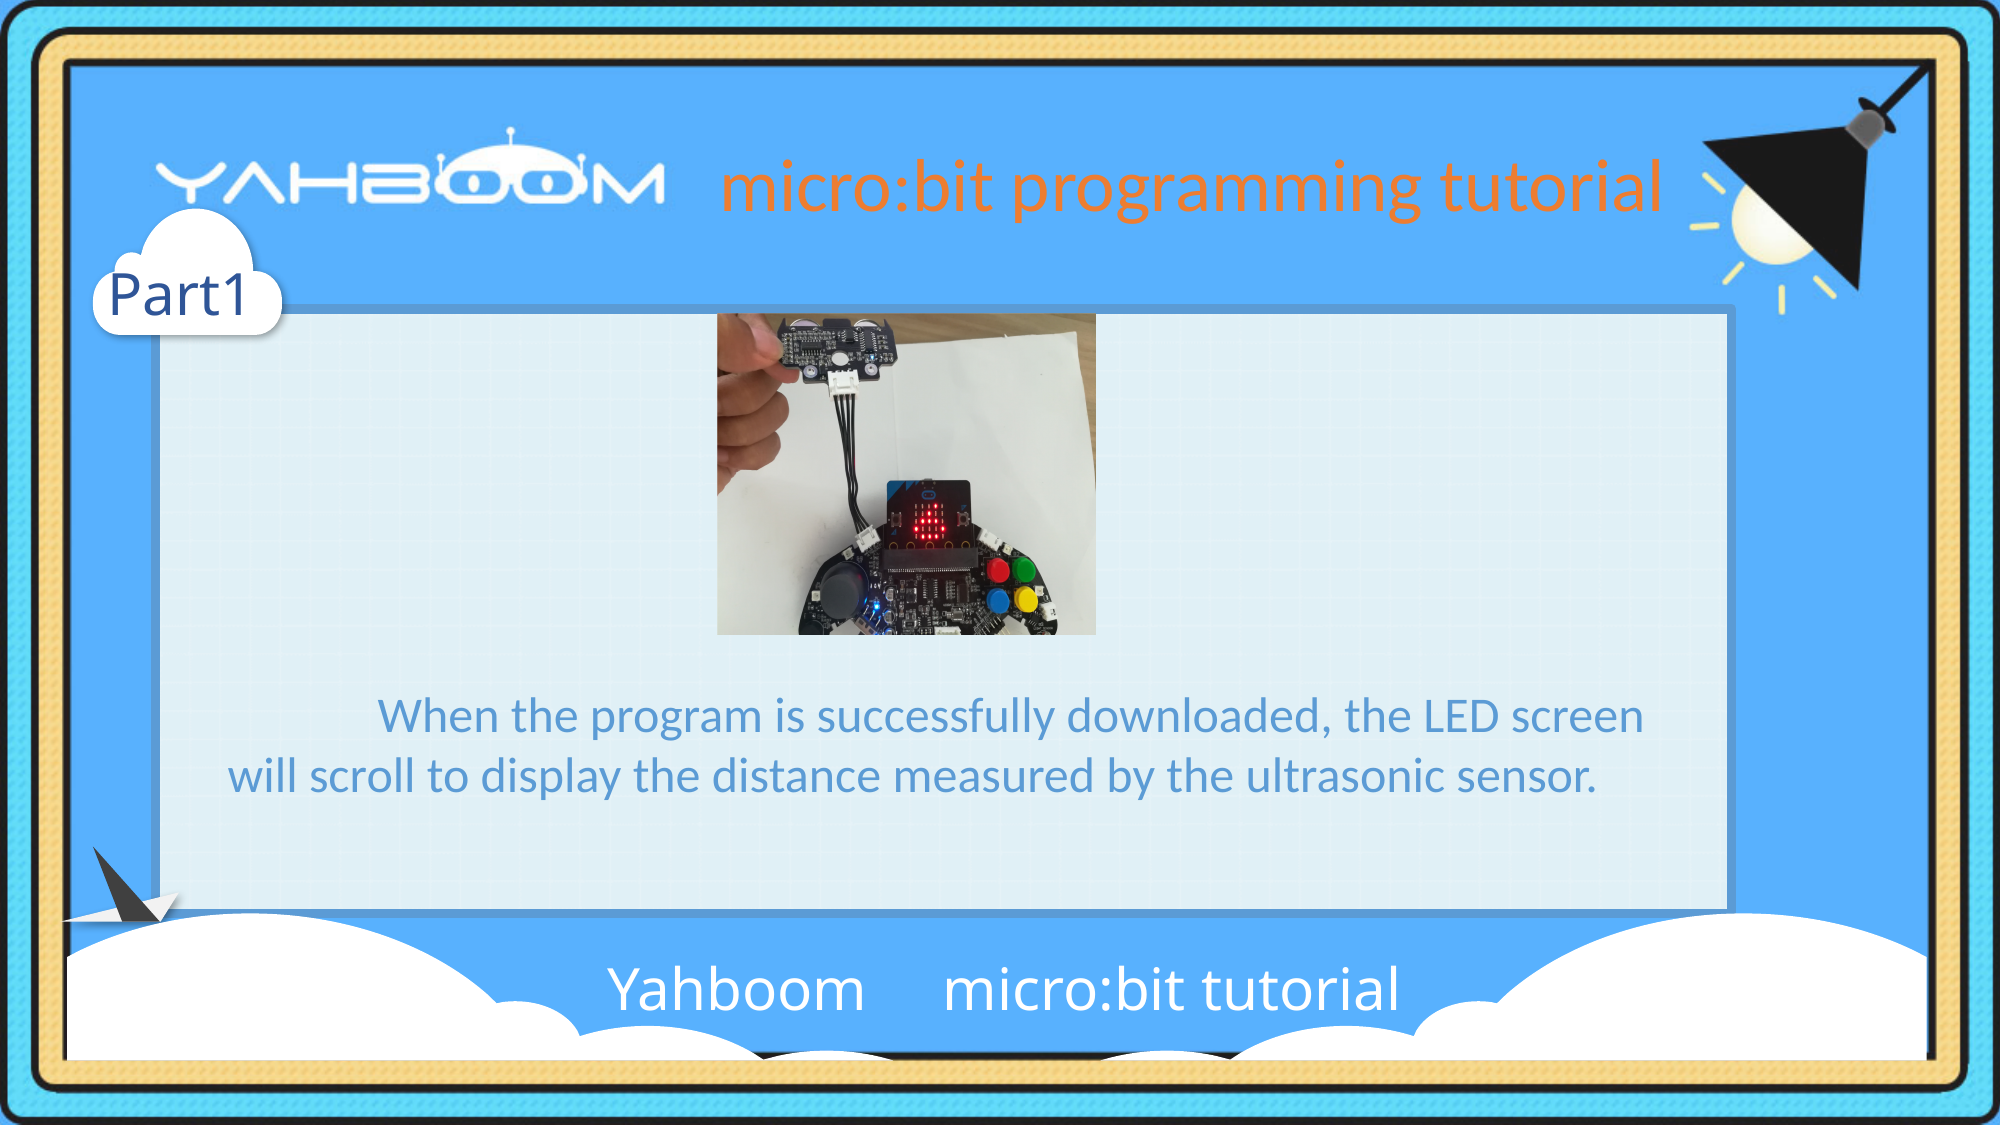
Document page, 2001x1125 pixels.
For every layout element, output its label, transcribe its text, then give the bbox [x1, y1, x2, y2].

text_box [60, 846, 179, 922]
text_box Yahboom micro:bit tutorial [1100, 912, 1928, 1062]
picture [159, 285, 1727, 909]
text_box [141, 207, 251, 249]
text_box Yahboom micro:bit tutorial [66, 912, 894, 1062]
text_box Part1 [92, 249, 336, 335]
title micro:bit programming tutorial [442, 85, 1943, 236]
